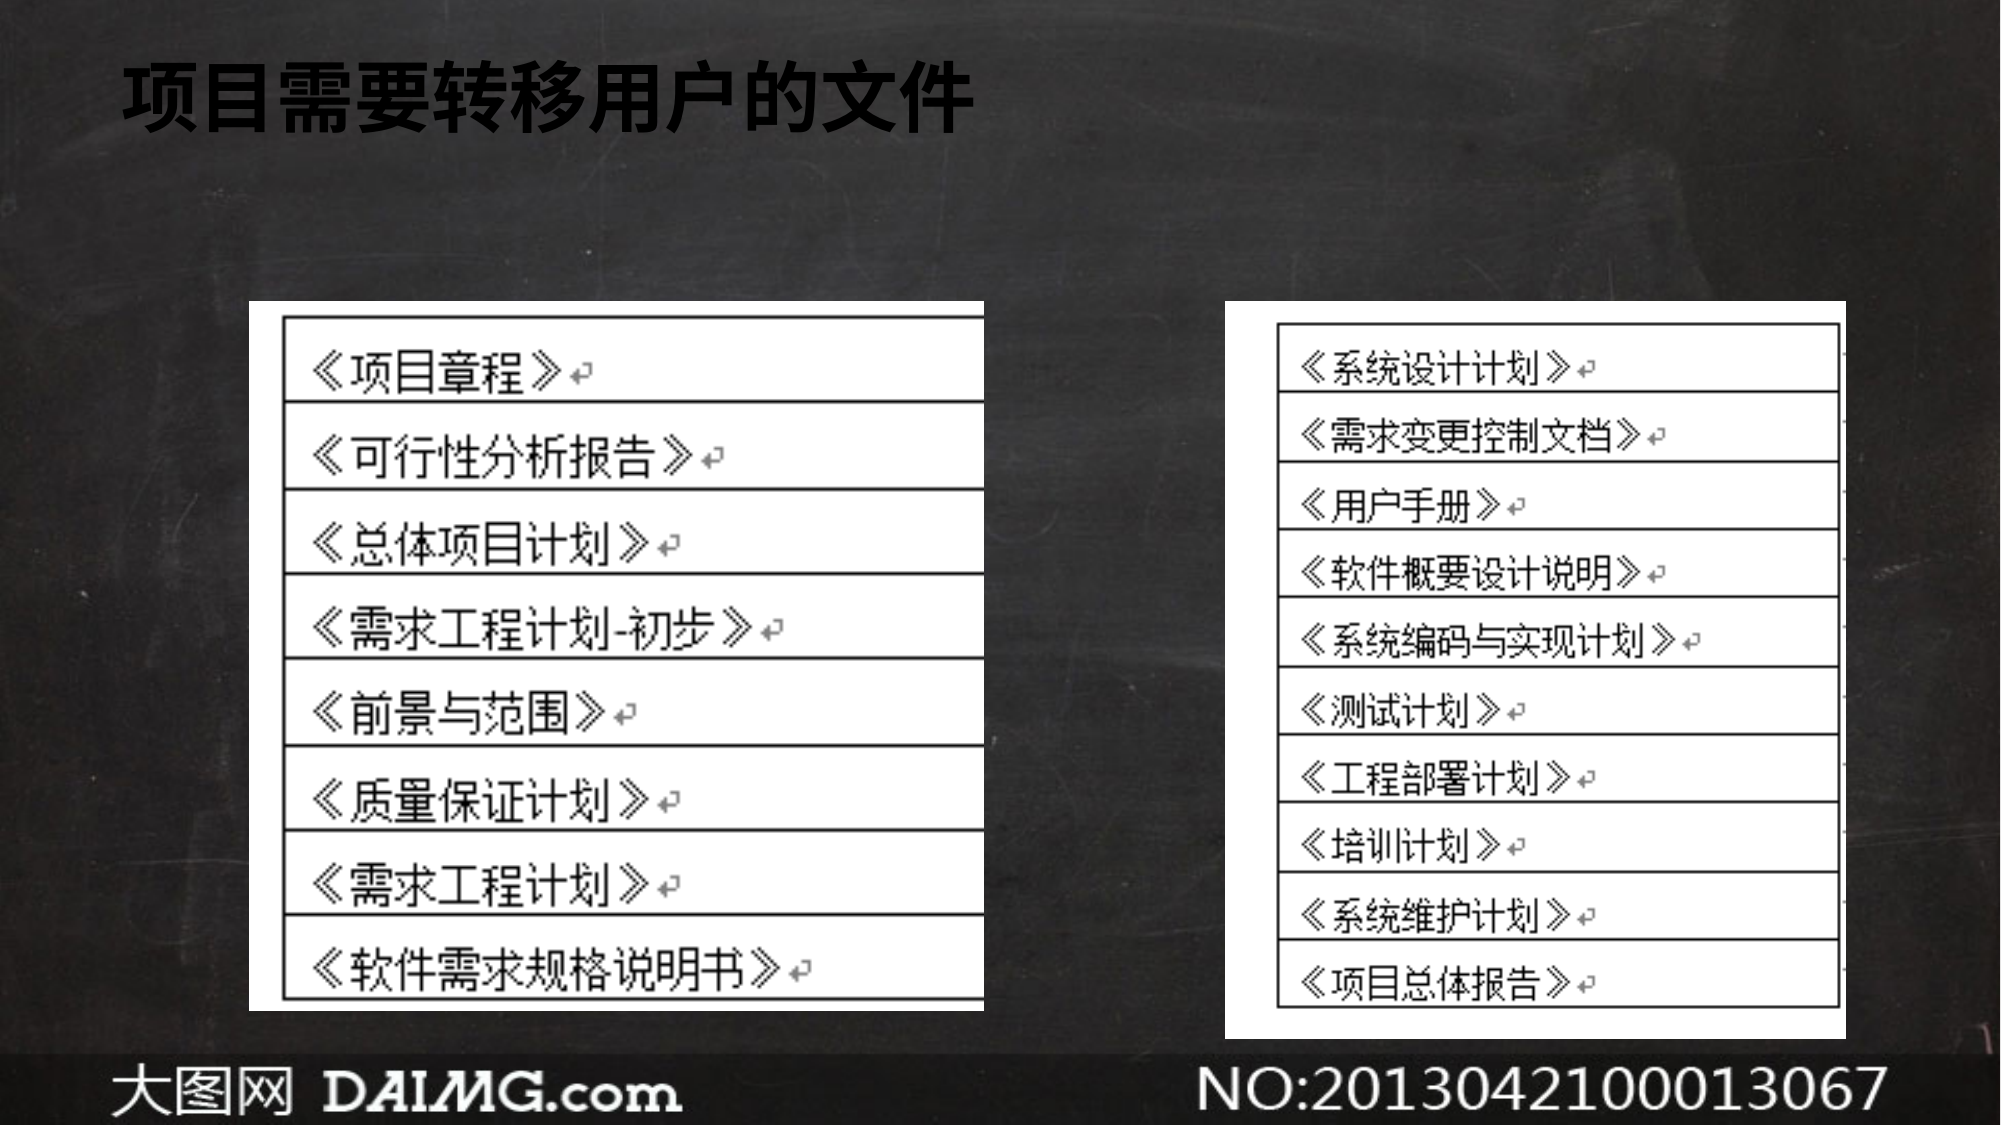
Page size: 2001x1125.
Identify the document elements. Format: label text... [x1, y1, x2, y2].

picture [0, 0, 2001, 1125]
text_box 项目需要转移用户的文件 [121, 48, 1745, 143]
